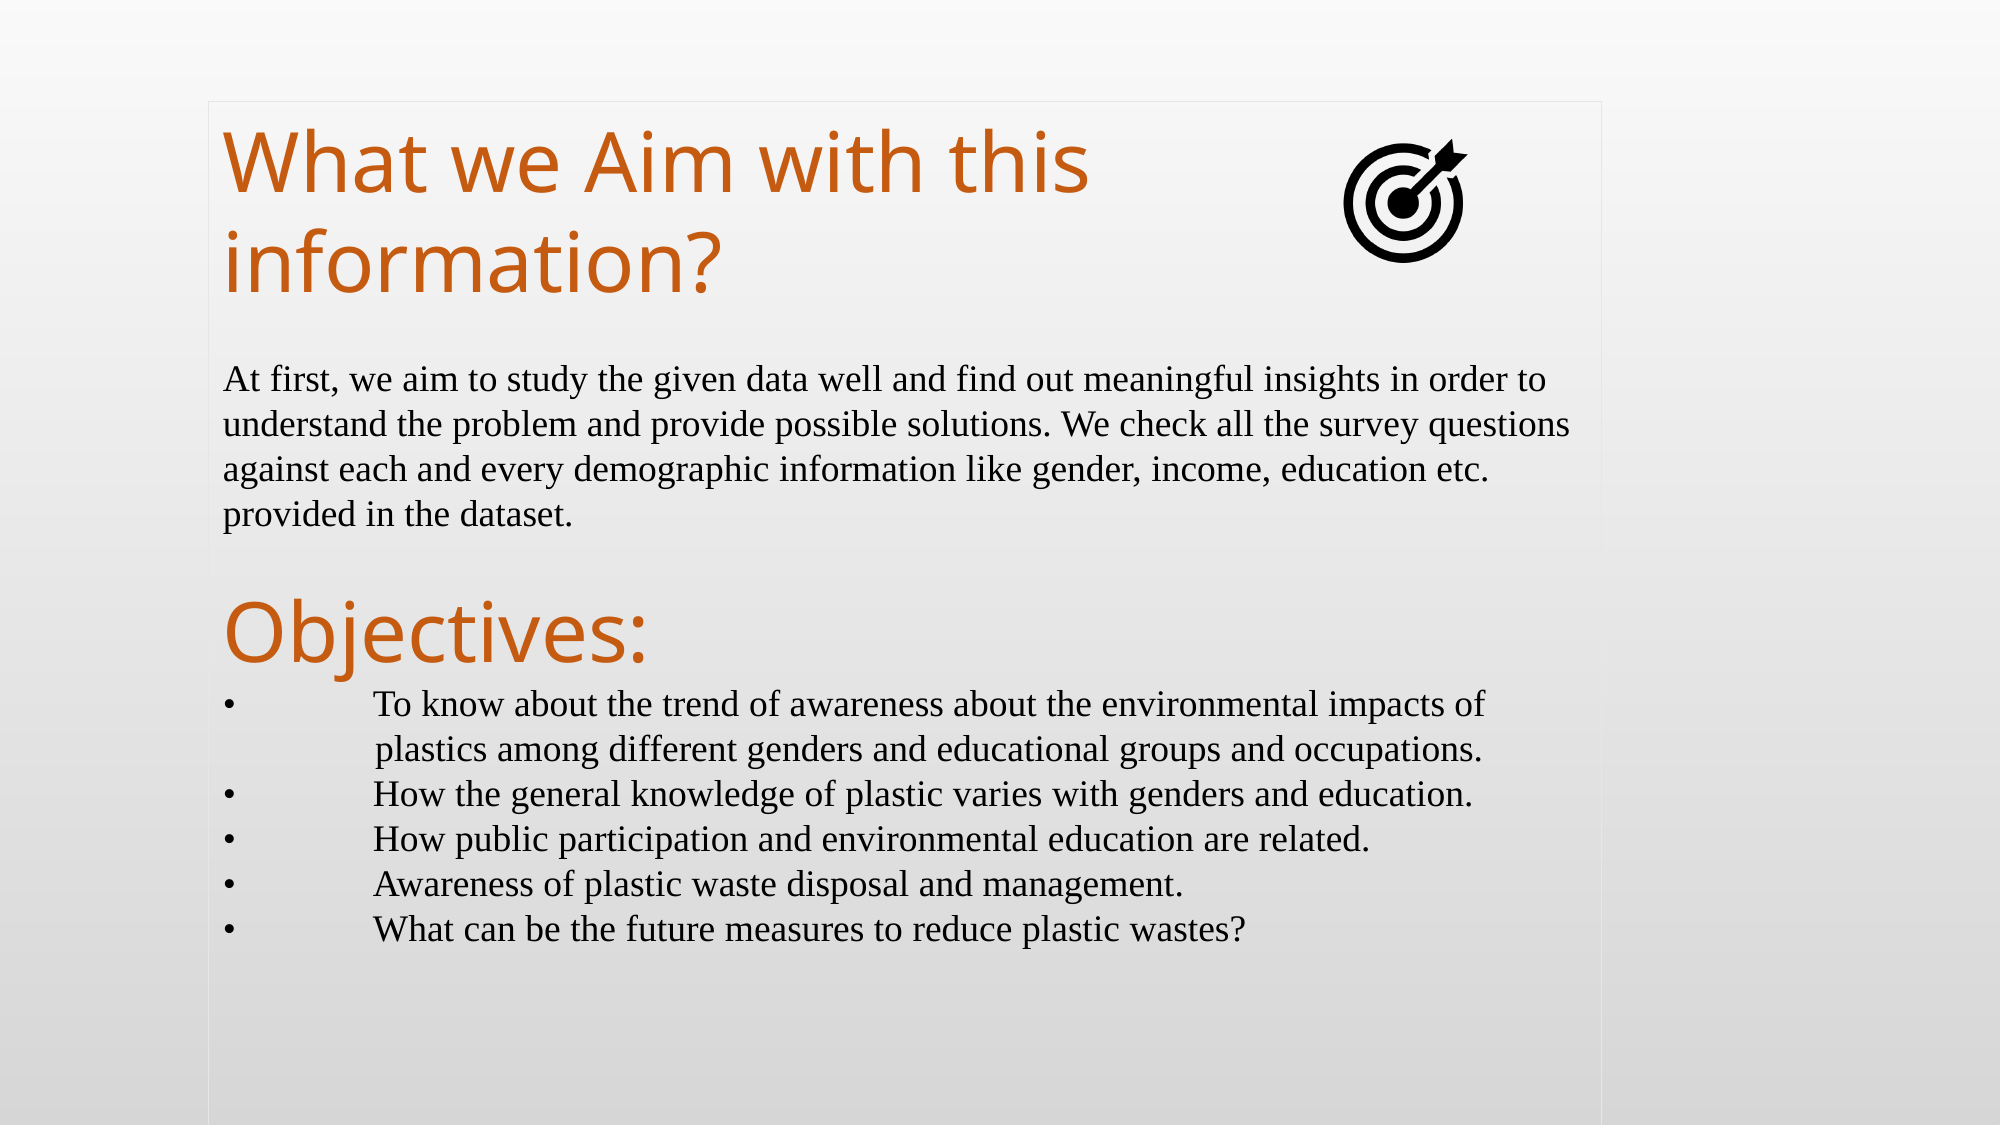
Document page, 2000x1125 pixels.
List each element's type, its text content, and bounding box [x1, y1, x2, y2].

text_box What we Aim with this information? At first, we aim to study the given data well and find out meaningful insights in order to understand the problem and provide possible solutions. We check all the survey questions against each and every demographic information like gender, income, education etc. provided in the dataset. Objectives: • To know about the trend of awareness about the environmental impacts of plastics among different genders and educational groups and occupations. • How the general knowledge of plastic varies with genders and education. • How public participation and environmental education are related. • Awareness of plastic waste disposal and management. • What can be the future measures to reduce plastic wastes? [208, 101, 1602, 1125]
picture [1330, 125, 1481, 276]
